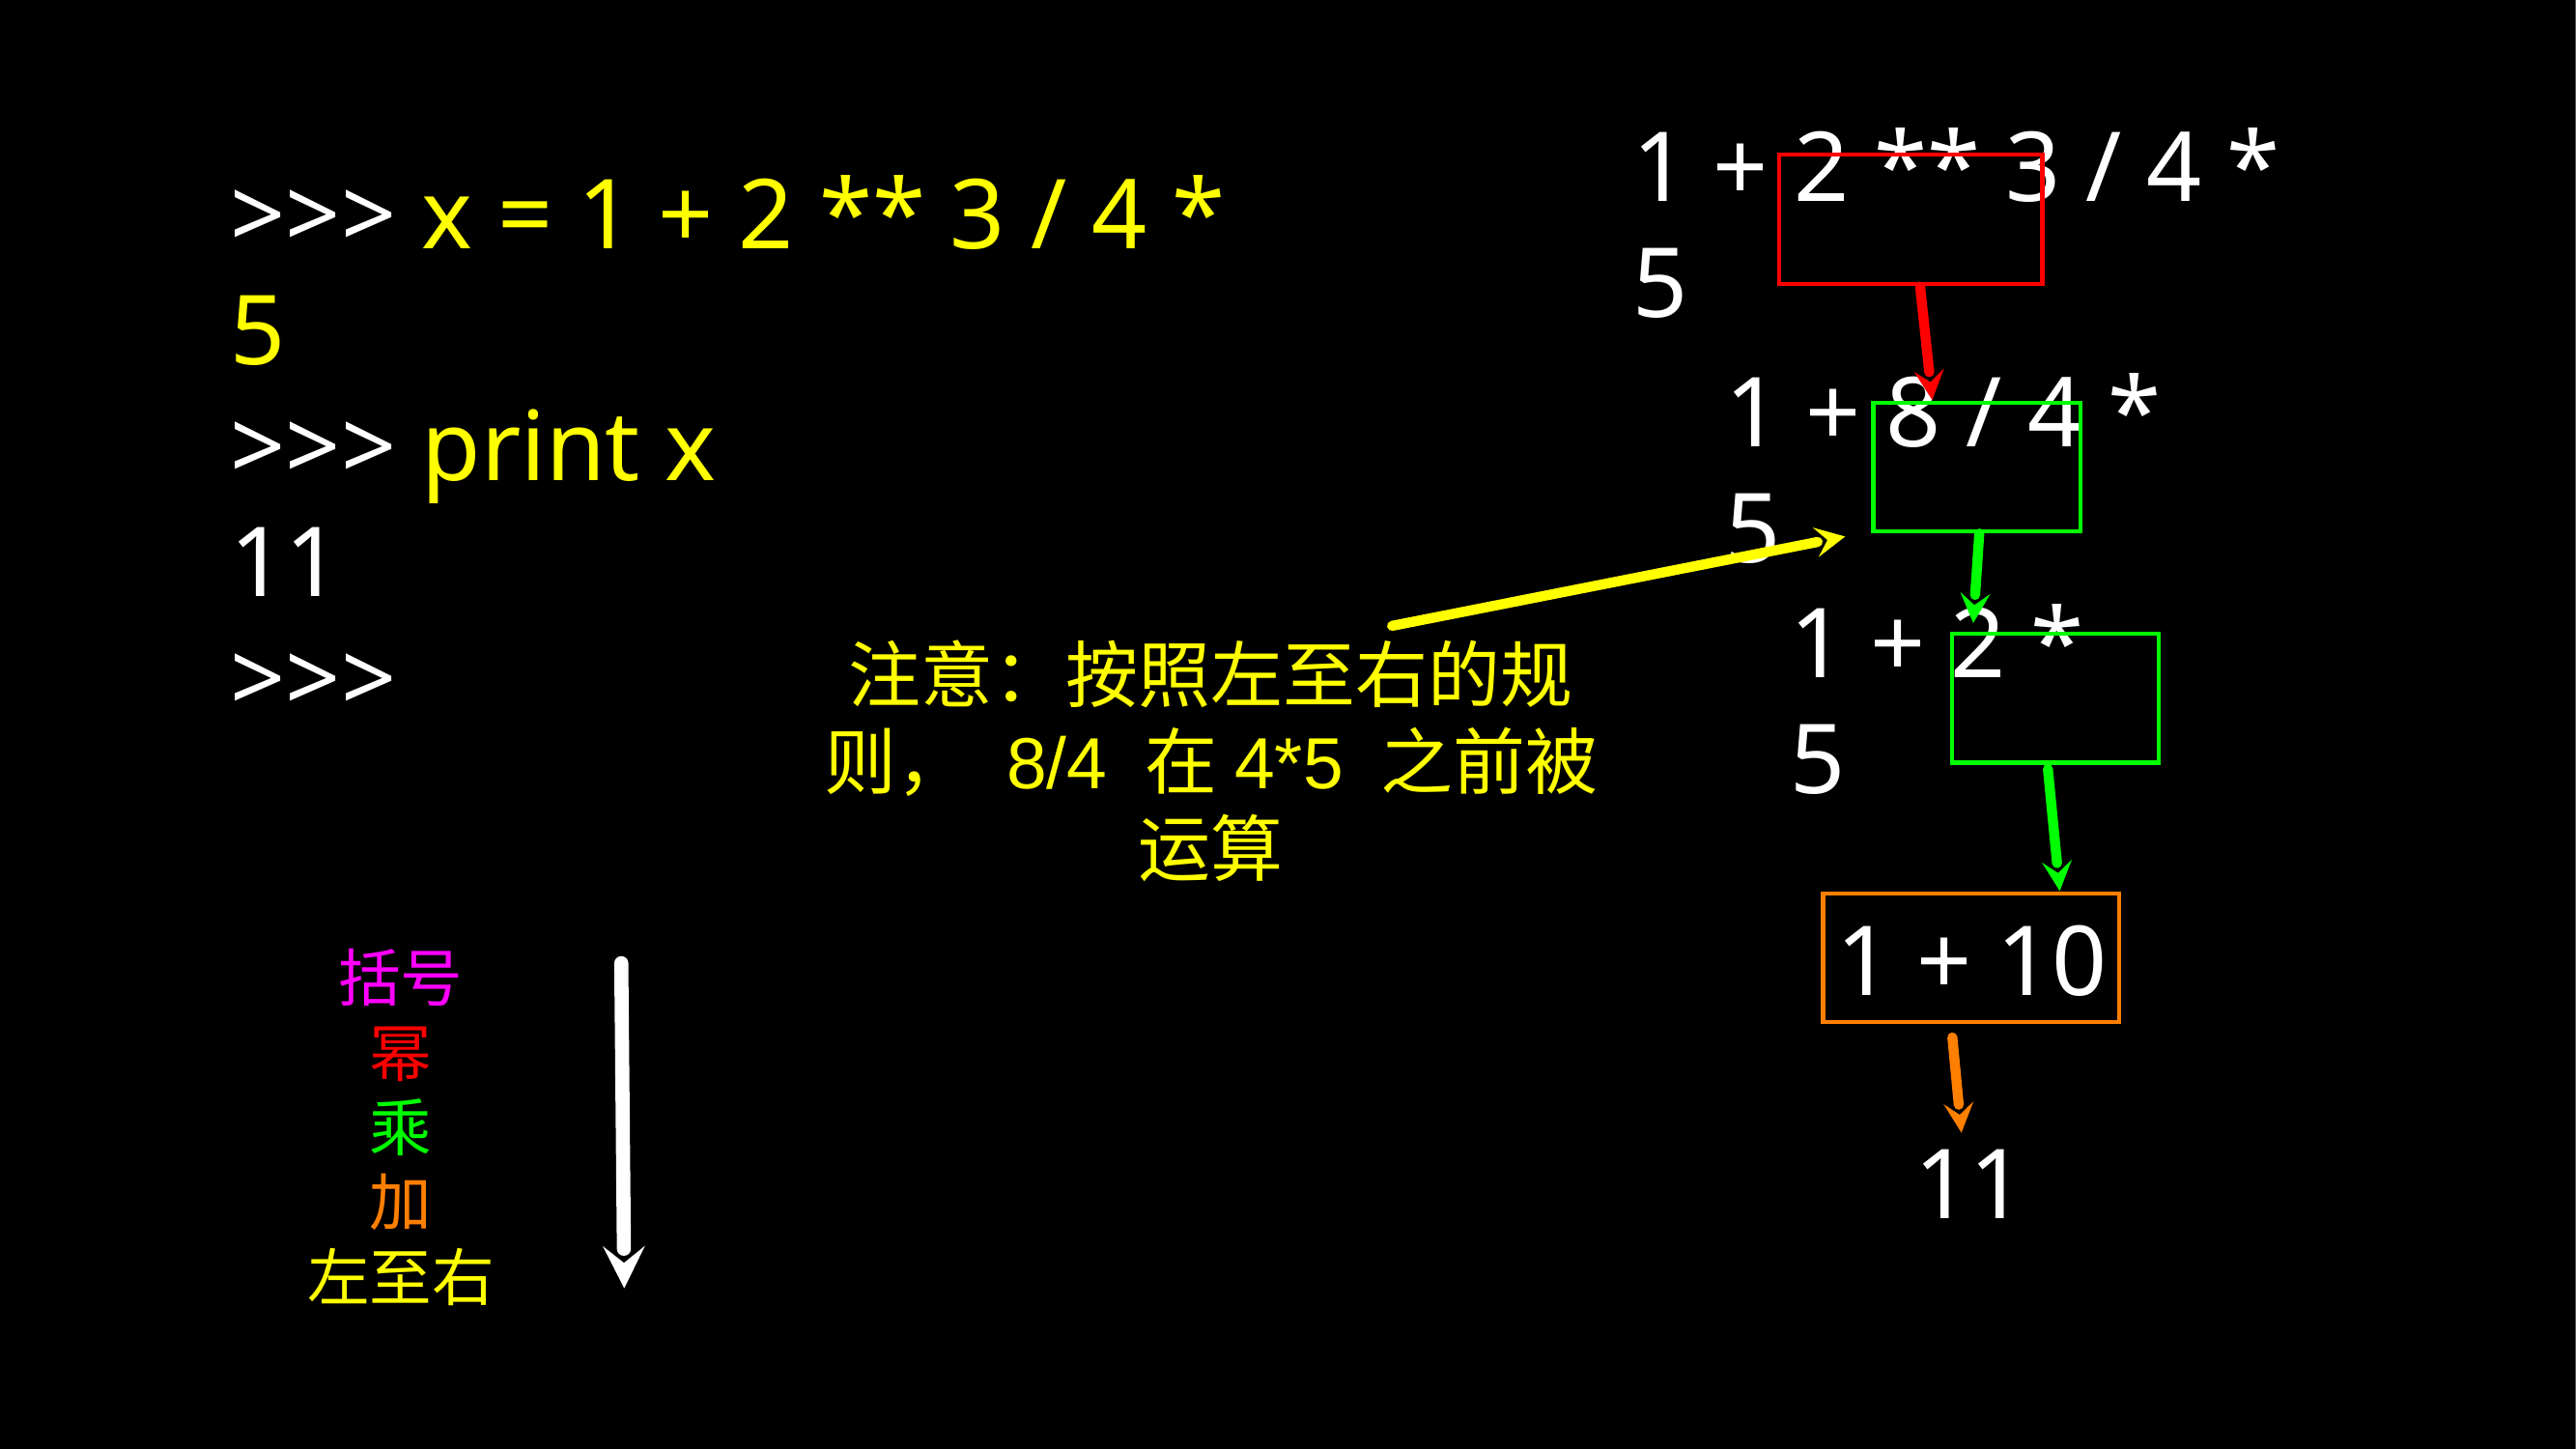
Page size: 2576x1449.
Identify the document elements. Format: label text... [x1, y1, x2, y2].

text_box >>> x = 1 + 2 ** 3 / 4 * 5 >>> print x 11 >>> [230, 207, 1256, 676]
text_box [305, 936, 625, 1316]
text_box 1 + 2 ** 3 / 4 * 5 [2043, 156, 2312, 284]
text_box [2048, 768, 2060, 892]
text_box [1823, 893, 2119, 1023]
text_box [1951, 634, 2160, 763]
text_box 11 [1914, 1117, 2030, 1244]
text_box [1952, 1037, 1962, 1133]
text_box [1778, 155, 2043, 284]
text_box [796, 536, 1846, 892]
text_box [1972, 533, 1980, 624]
text_box 1 + 2 ** 3 / 4 * 5 [1632, 156, 1778, 284]
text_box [1725, 286, 2222, 530]
text_box 1 + 2 * 5 [1850, 634, 1951, 761]
